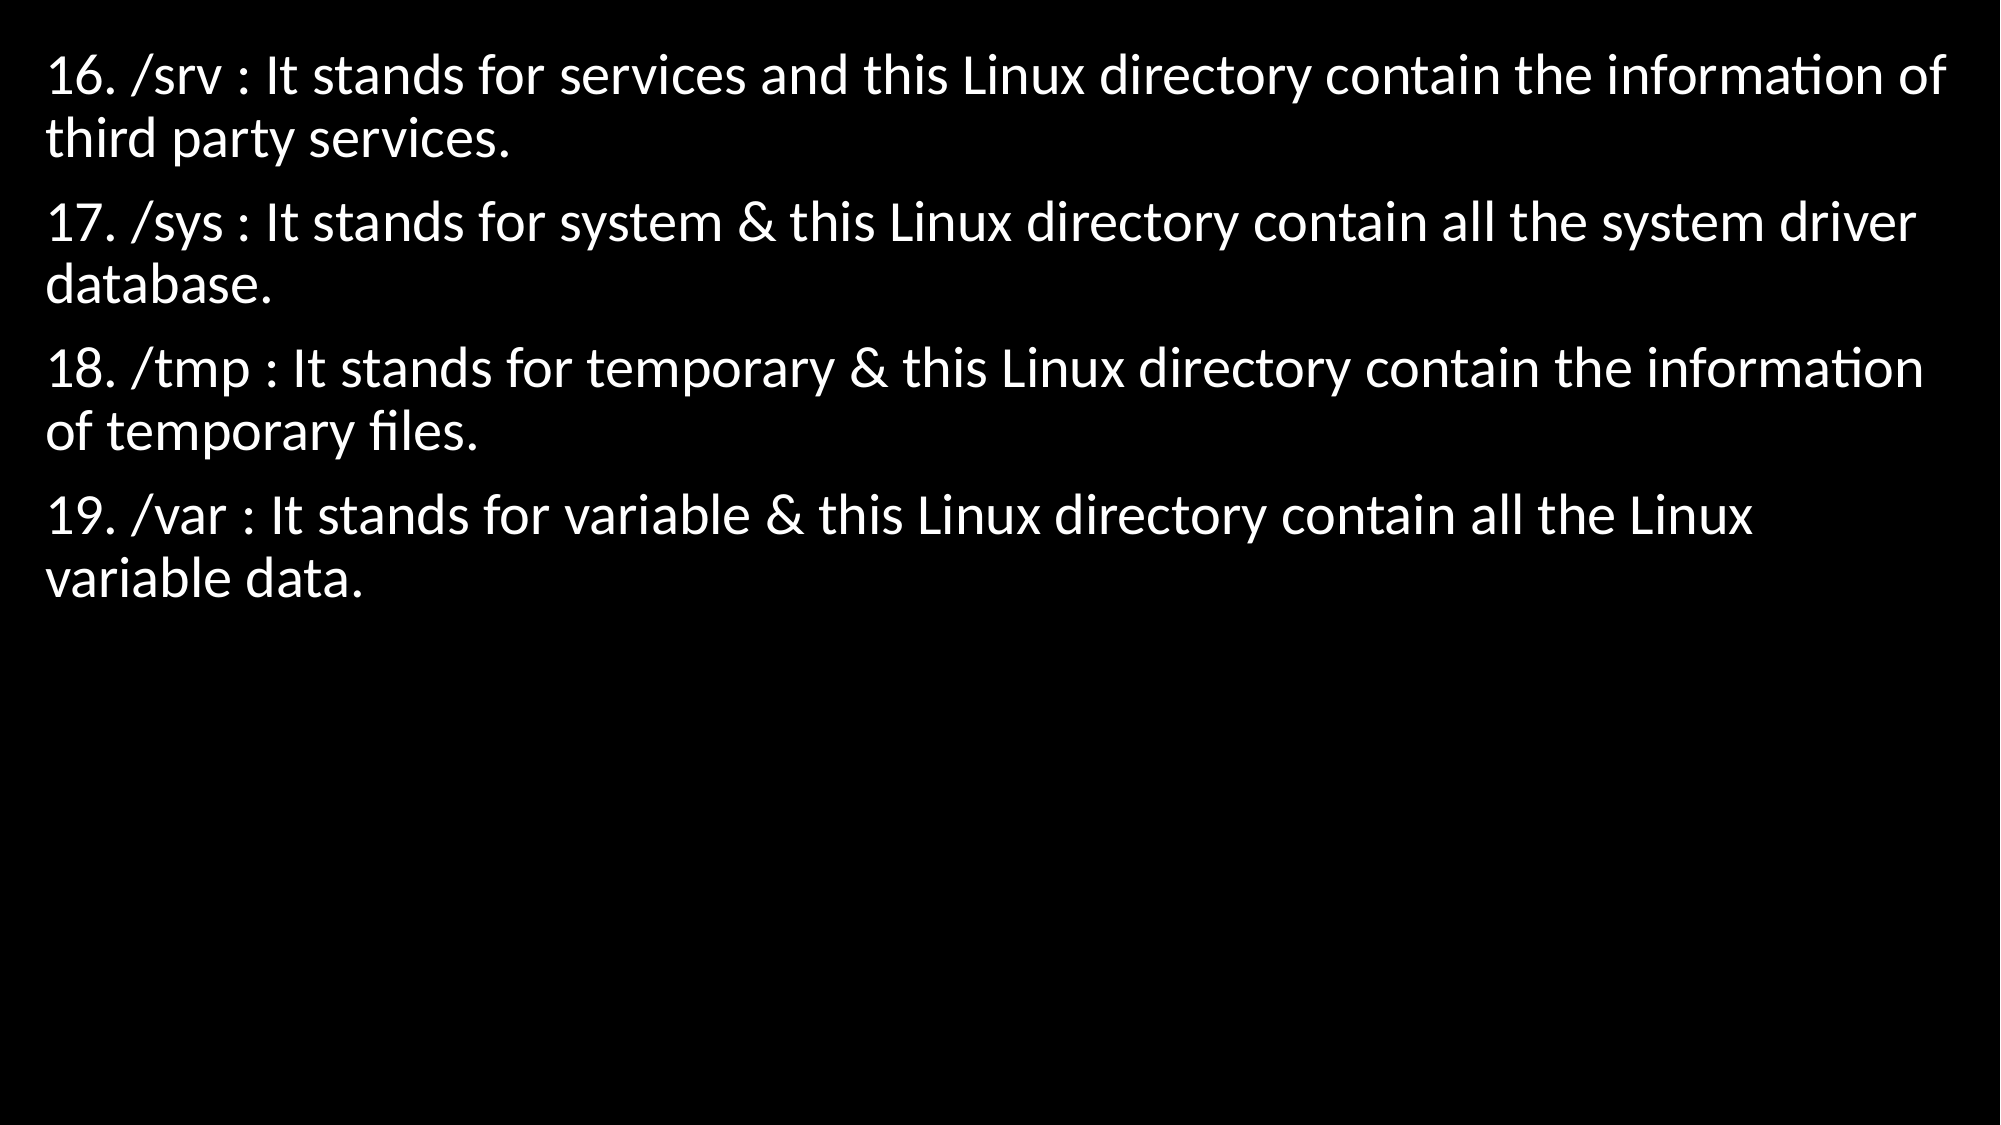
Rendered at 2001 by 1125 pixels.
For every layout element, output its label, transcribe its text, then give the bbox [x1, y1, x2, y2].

list 16. /srv : It stands for services and this Linux directory contain the information of third party services. 17. /sys : It stands for system & this Linux directory contain all the system driver database. 18. /tmp : It stands for temporary & this Linux directory contain the information of temporary files. 19. /var : It stands for variable & this Linux directory contain all the Linux variable data. [30, 36, 1968, 1095]
